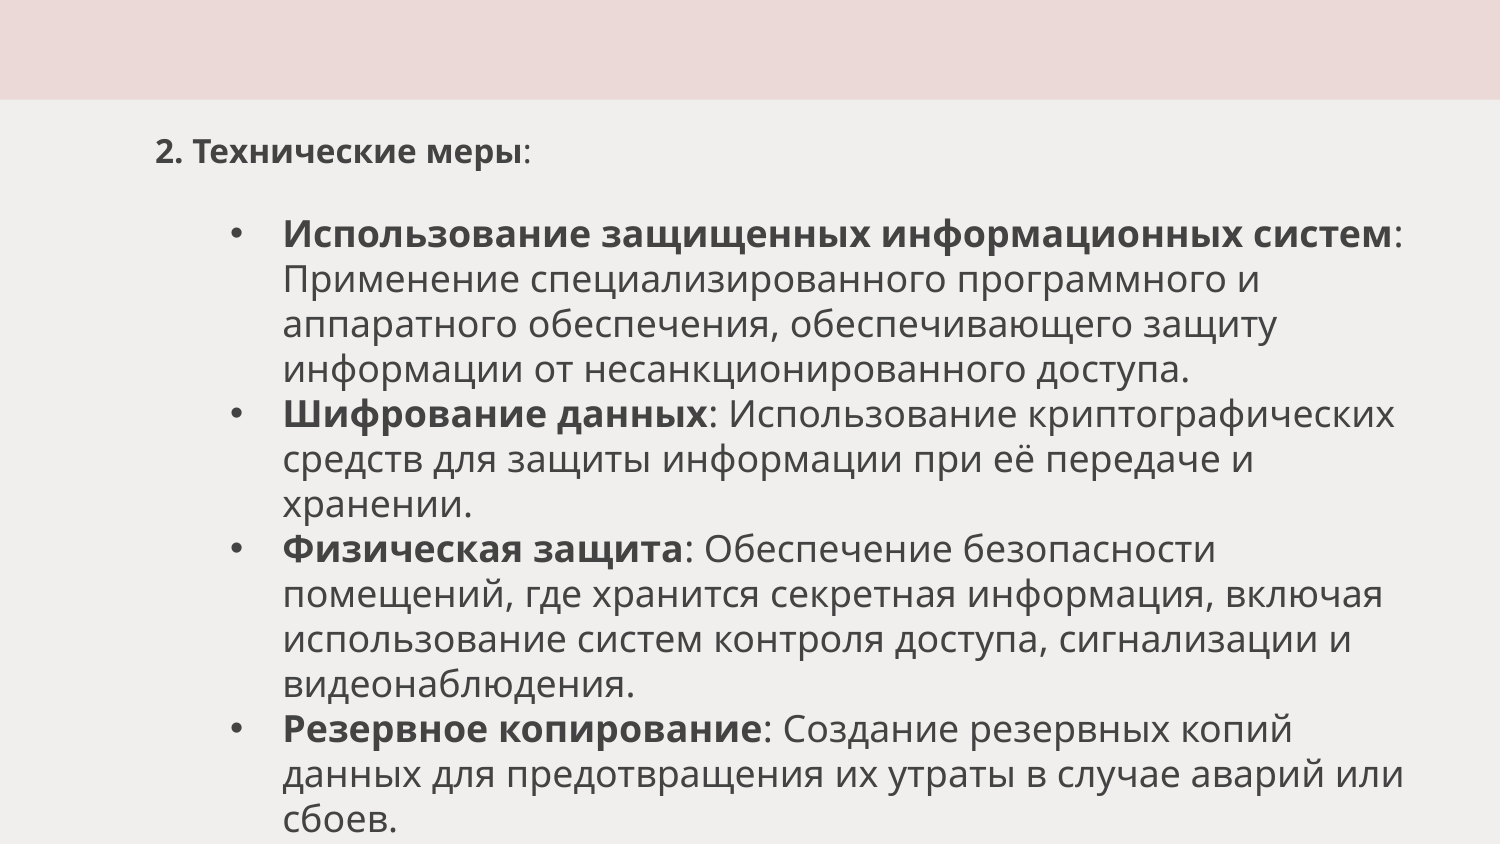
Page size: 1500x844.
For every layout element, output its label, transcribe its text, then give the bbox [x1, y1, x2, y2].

subtitle 2. Технические меры: Использование защищенных информационных систем: Применение специализированного программного и аппаратного обеспечения, обеспечивающего защиту информации от несанкционированного доступа. Шифрование данных: Использование криптографических средств для защиты информации при её передаче и хранении. Физическая защита: Обеспечение безопасности помещений, где хранится секретная информация, включая использование систем контроля доступа, сигнализации и видеонаблюдения. Резервное копирование: Создание резервных копий данных для предотвращения их утраты в случае аварий или сбоев. [117, 114, 1436, 747]
